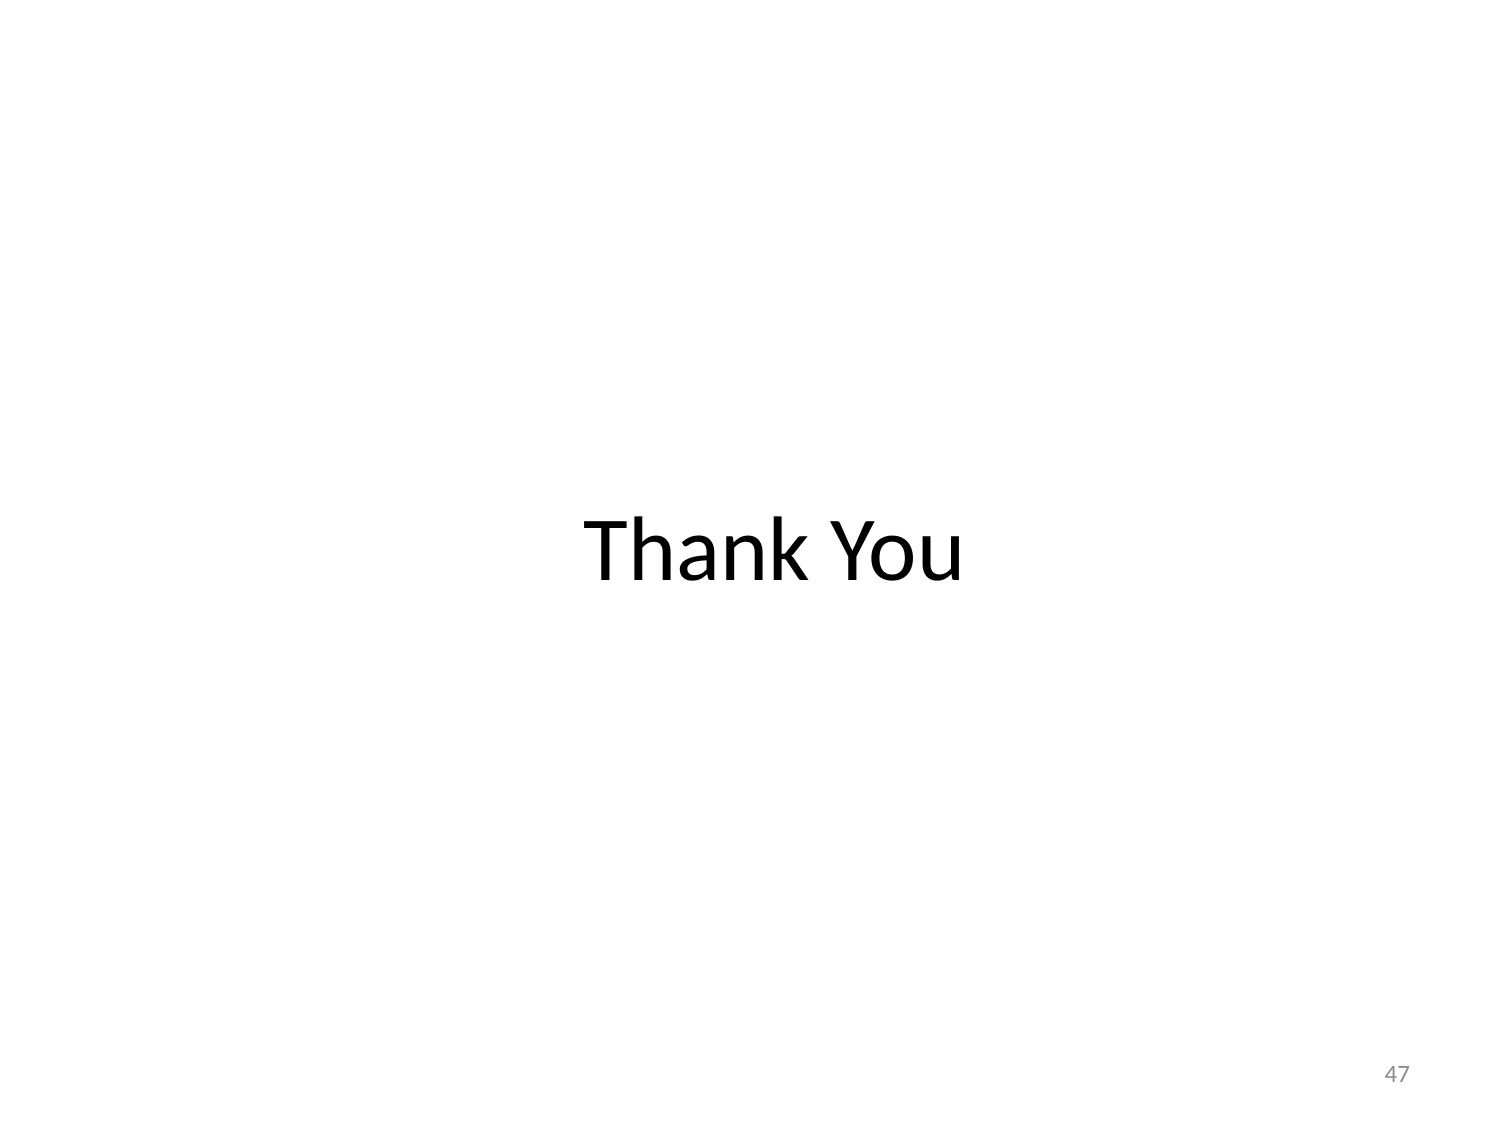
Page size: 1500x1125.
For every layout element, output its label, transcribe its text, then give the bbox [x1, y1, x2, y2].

title Thank You [99, 450, 1450, 638]
slide_number 47 [1074, 1042, 1425, 1103]
